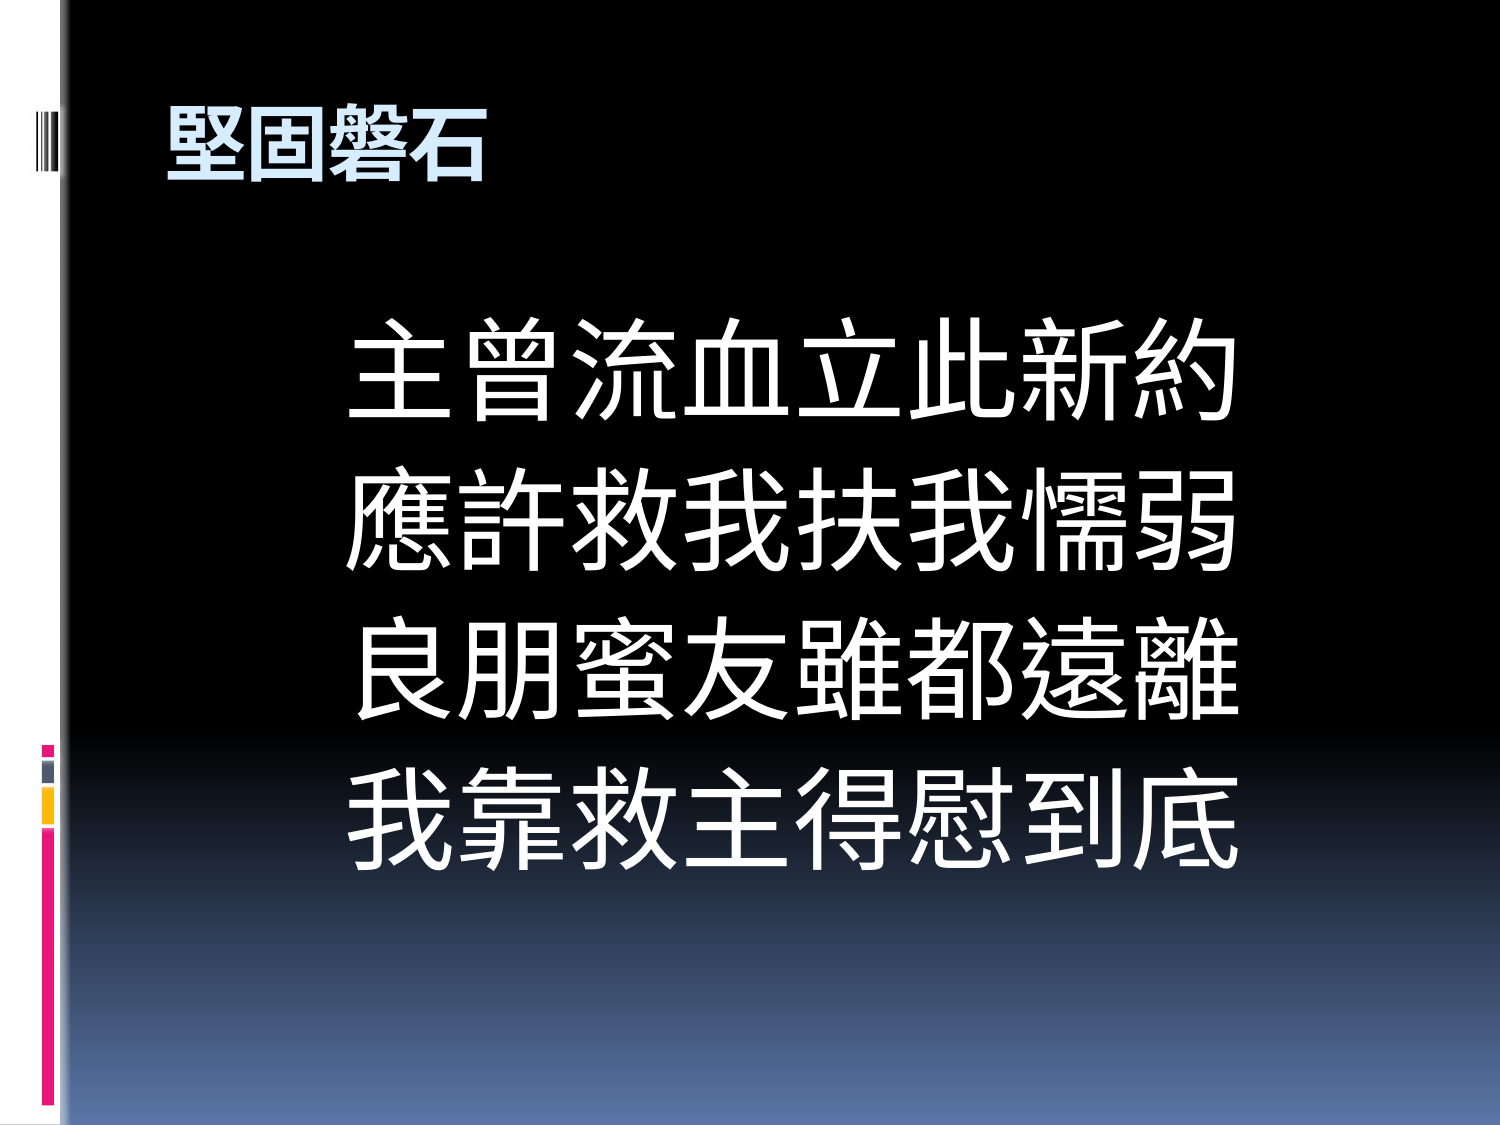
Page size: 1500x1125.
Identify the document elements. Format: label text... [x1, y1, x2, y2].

list 主曾流血立此新約 應許救我扶我懦弱 良朋蜜友雖都遠離 我靠救主得慰到底 [150, 292, 1425, 1043]
title 堅固磐石 [150, 83, 1425, 234]
